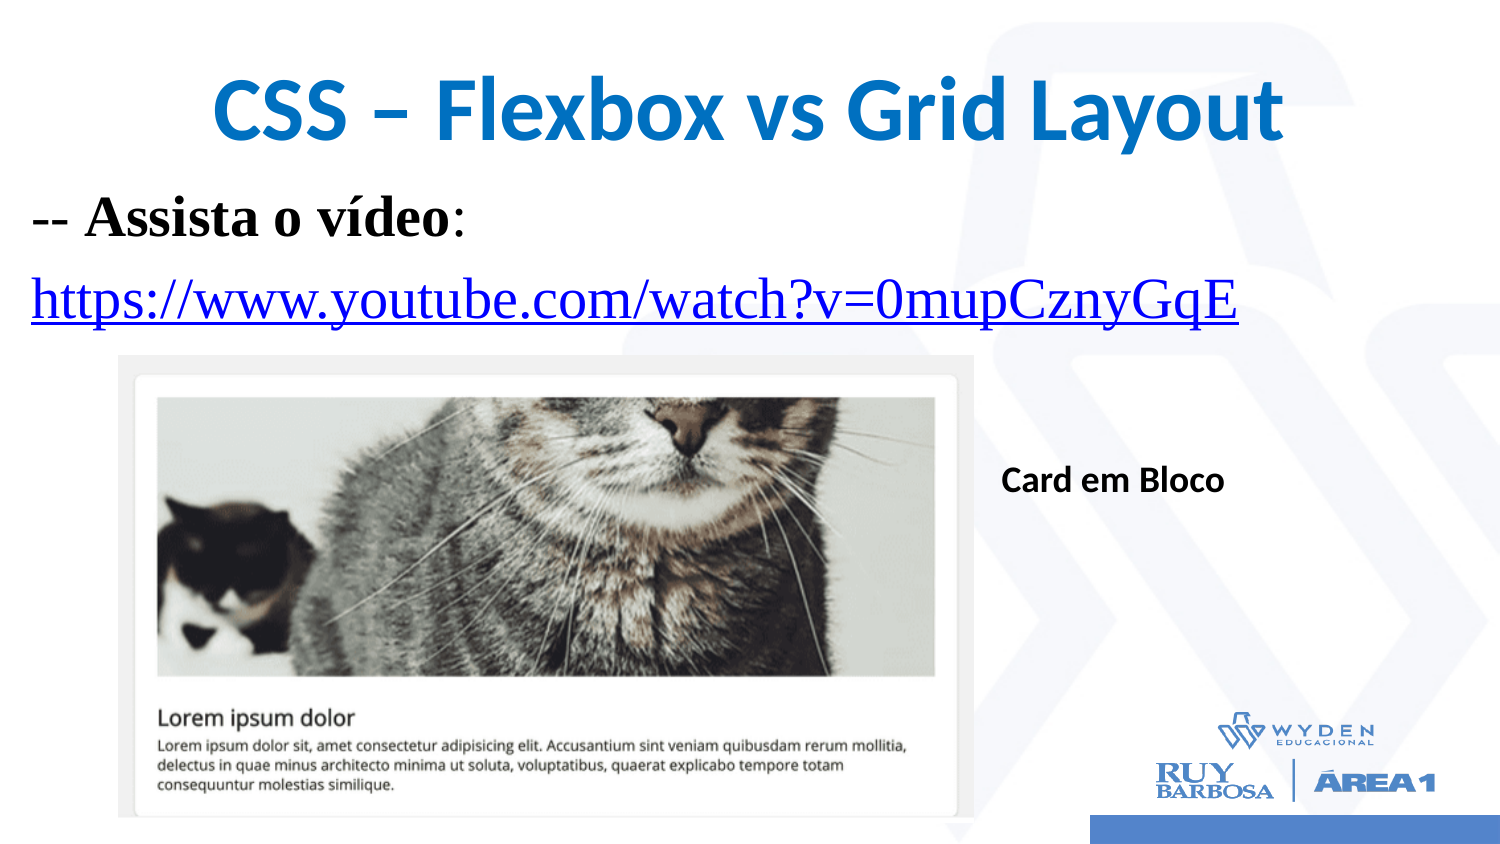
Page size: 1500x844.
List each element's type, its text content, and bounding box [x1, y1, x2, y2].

text_box Card em Bloco [994, 447, 1270, 508]
title CSS – Flexbox vs Grid Layout [74, 33, 1426, 169]
picture [0, 0, 1500, 844]
list -- Assista o vídeo: https://www.youtube.com/watch?v=0mupCznyGqE [22, 169, 1479, 831]
